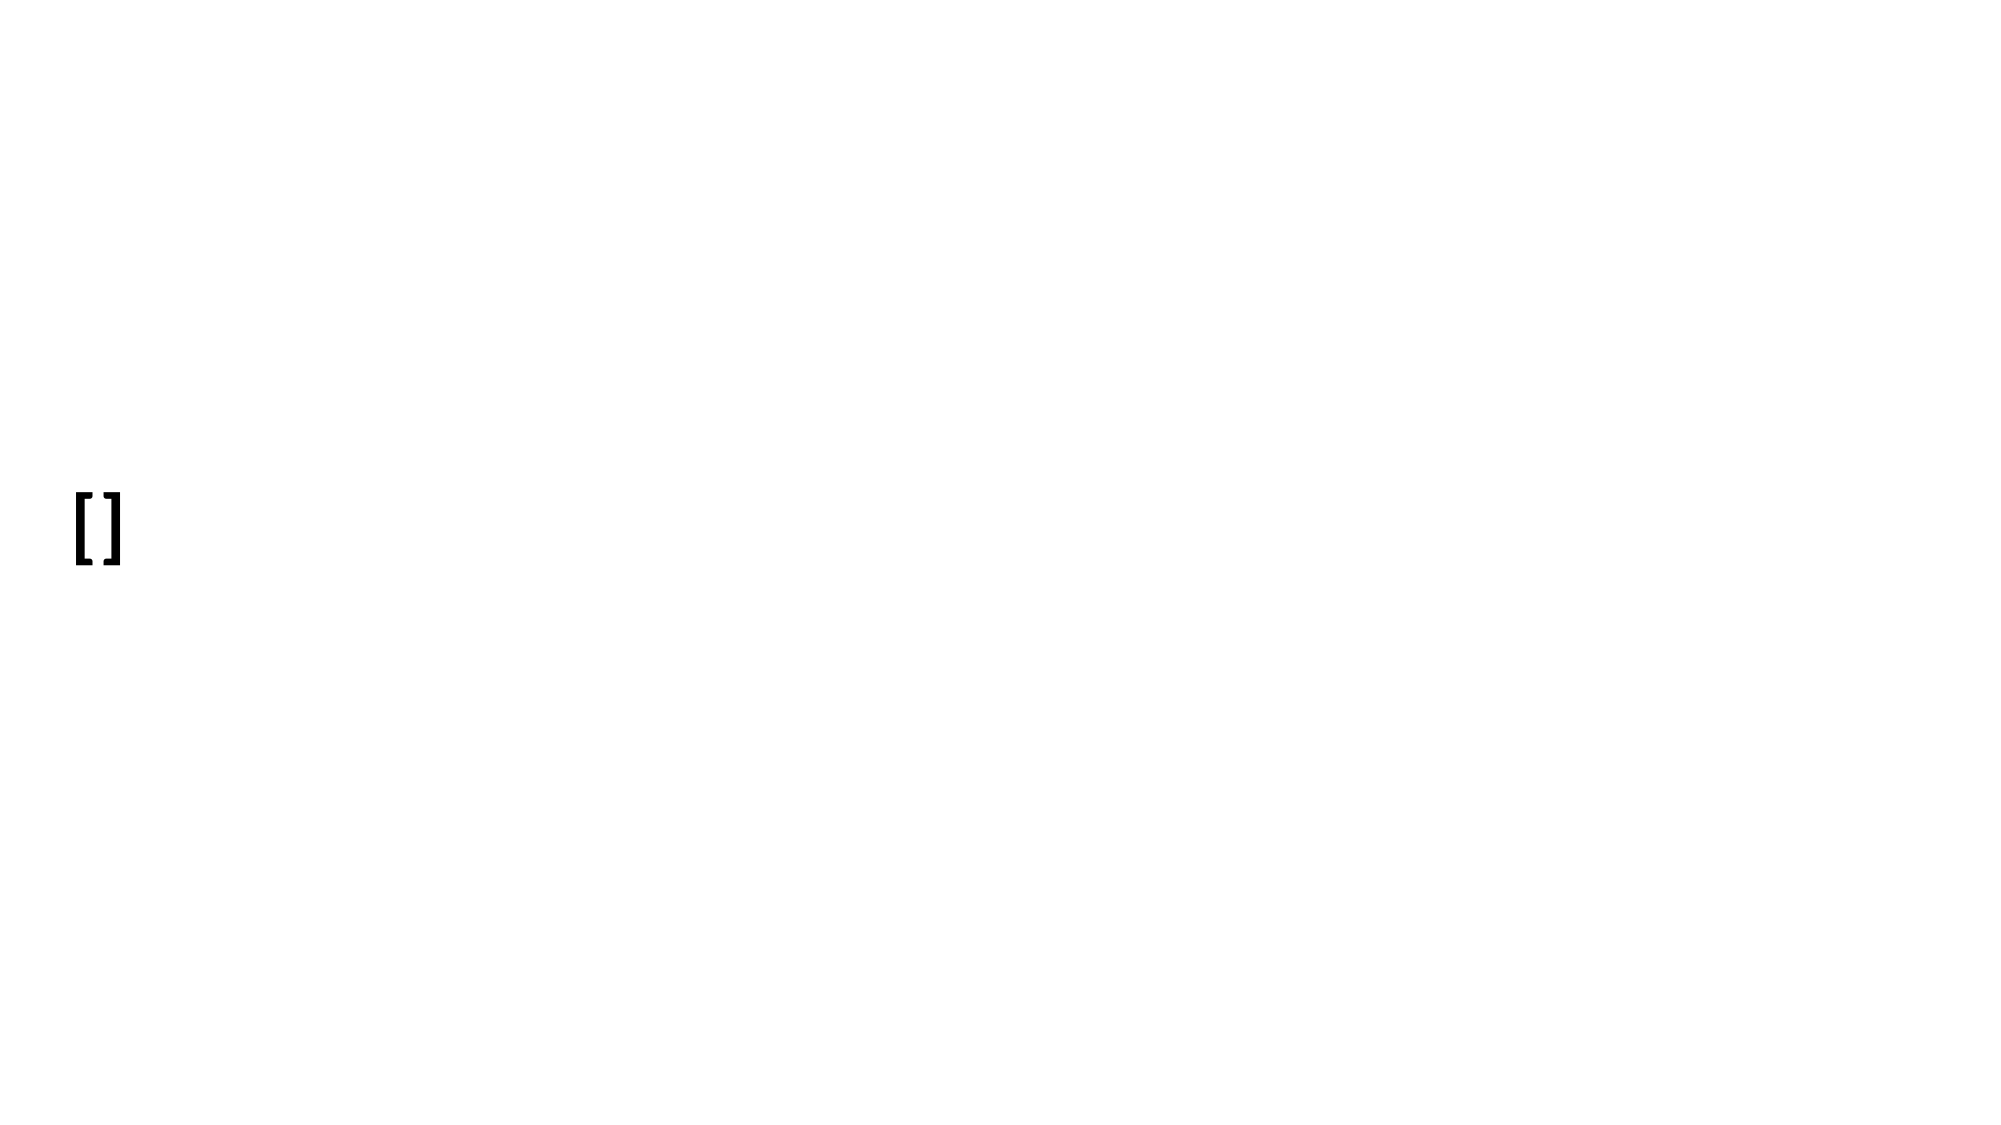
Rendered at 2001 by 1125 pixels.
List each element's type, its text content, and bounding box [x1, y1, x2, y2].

text_box [ [55, 463, 84, 578]
text_box ] [84, 463, 142, 578]
